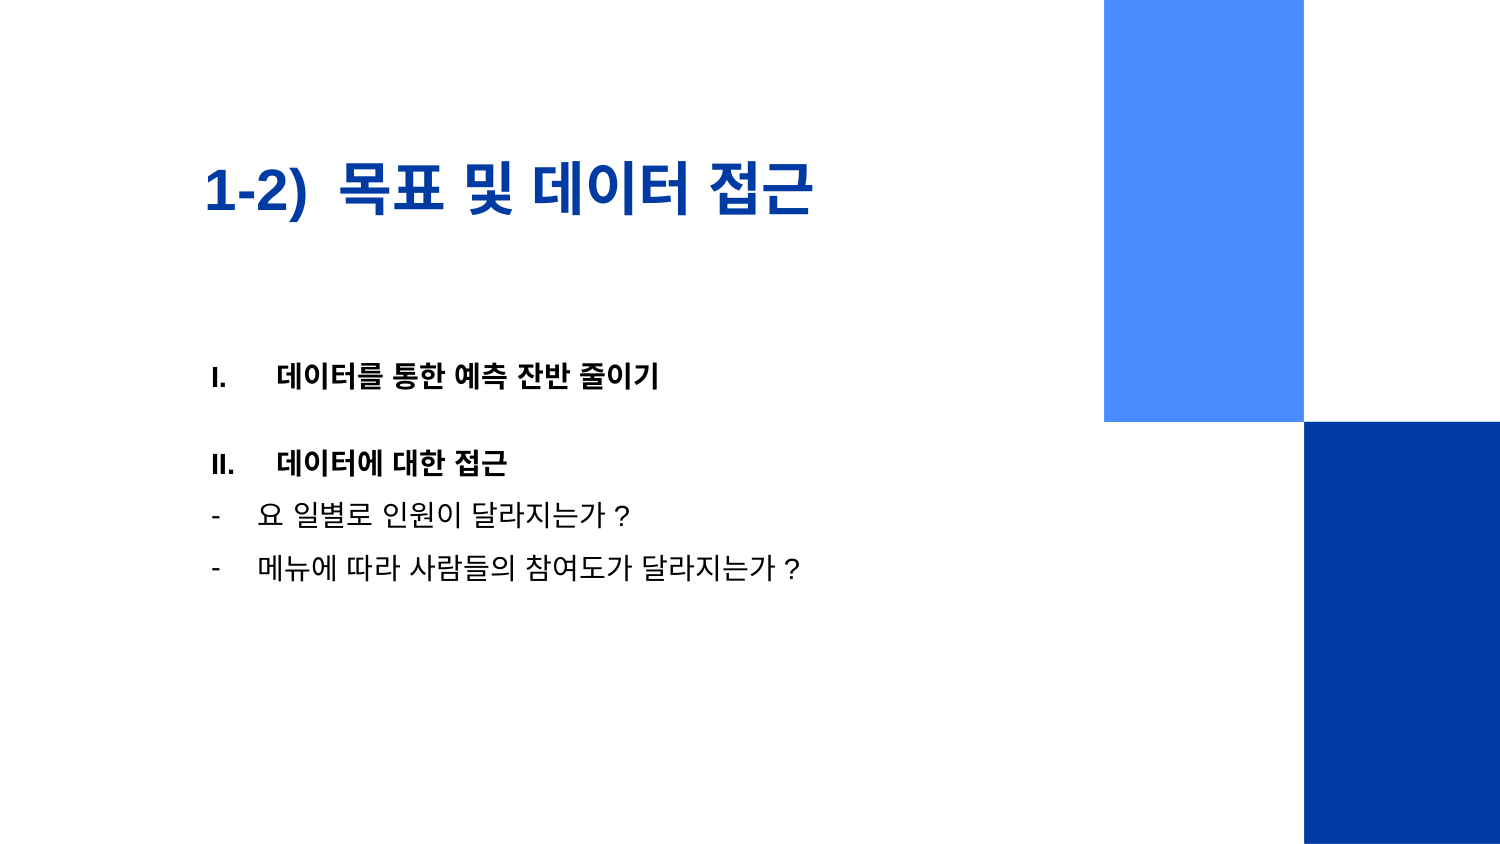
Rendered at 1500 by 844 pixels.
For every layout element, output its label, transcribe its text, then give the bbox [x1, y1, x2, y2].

title 1-2) 목표 및 데이터 접근 [189, 113, 884, 237]
text_box [1304, 421, 1500, 844]
list 데이터를 통한 예측 잔반 줄이기 데이터에 대한 접근 요 일별로 인원이 달라지는가? 메뉴에 따라 사람들의 참여도가 달라지는가? [196, 342, 1050, 844]
text_box [1104, 0, 1304, 422]
